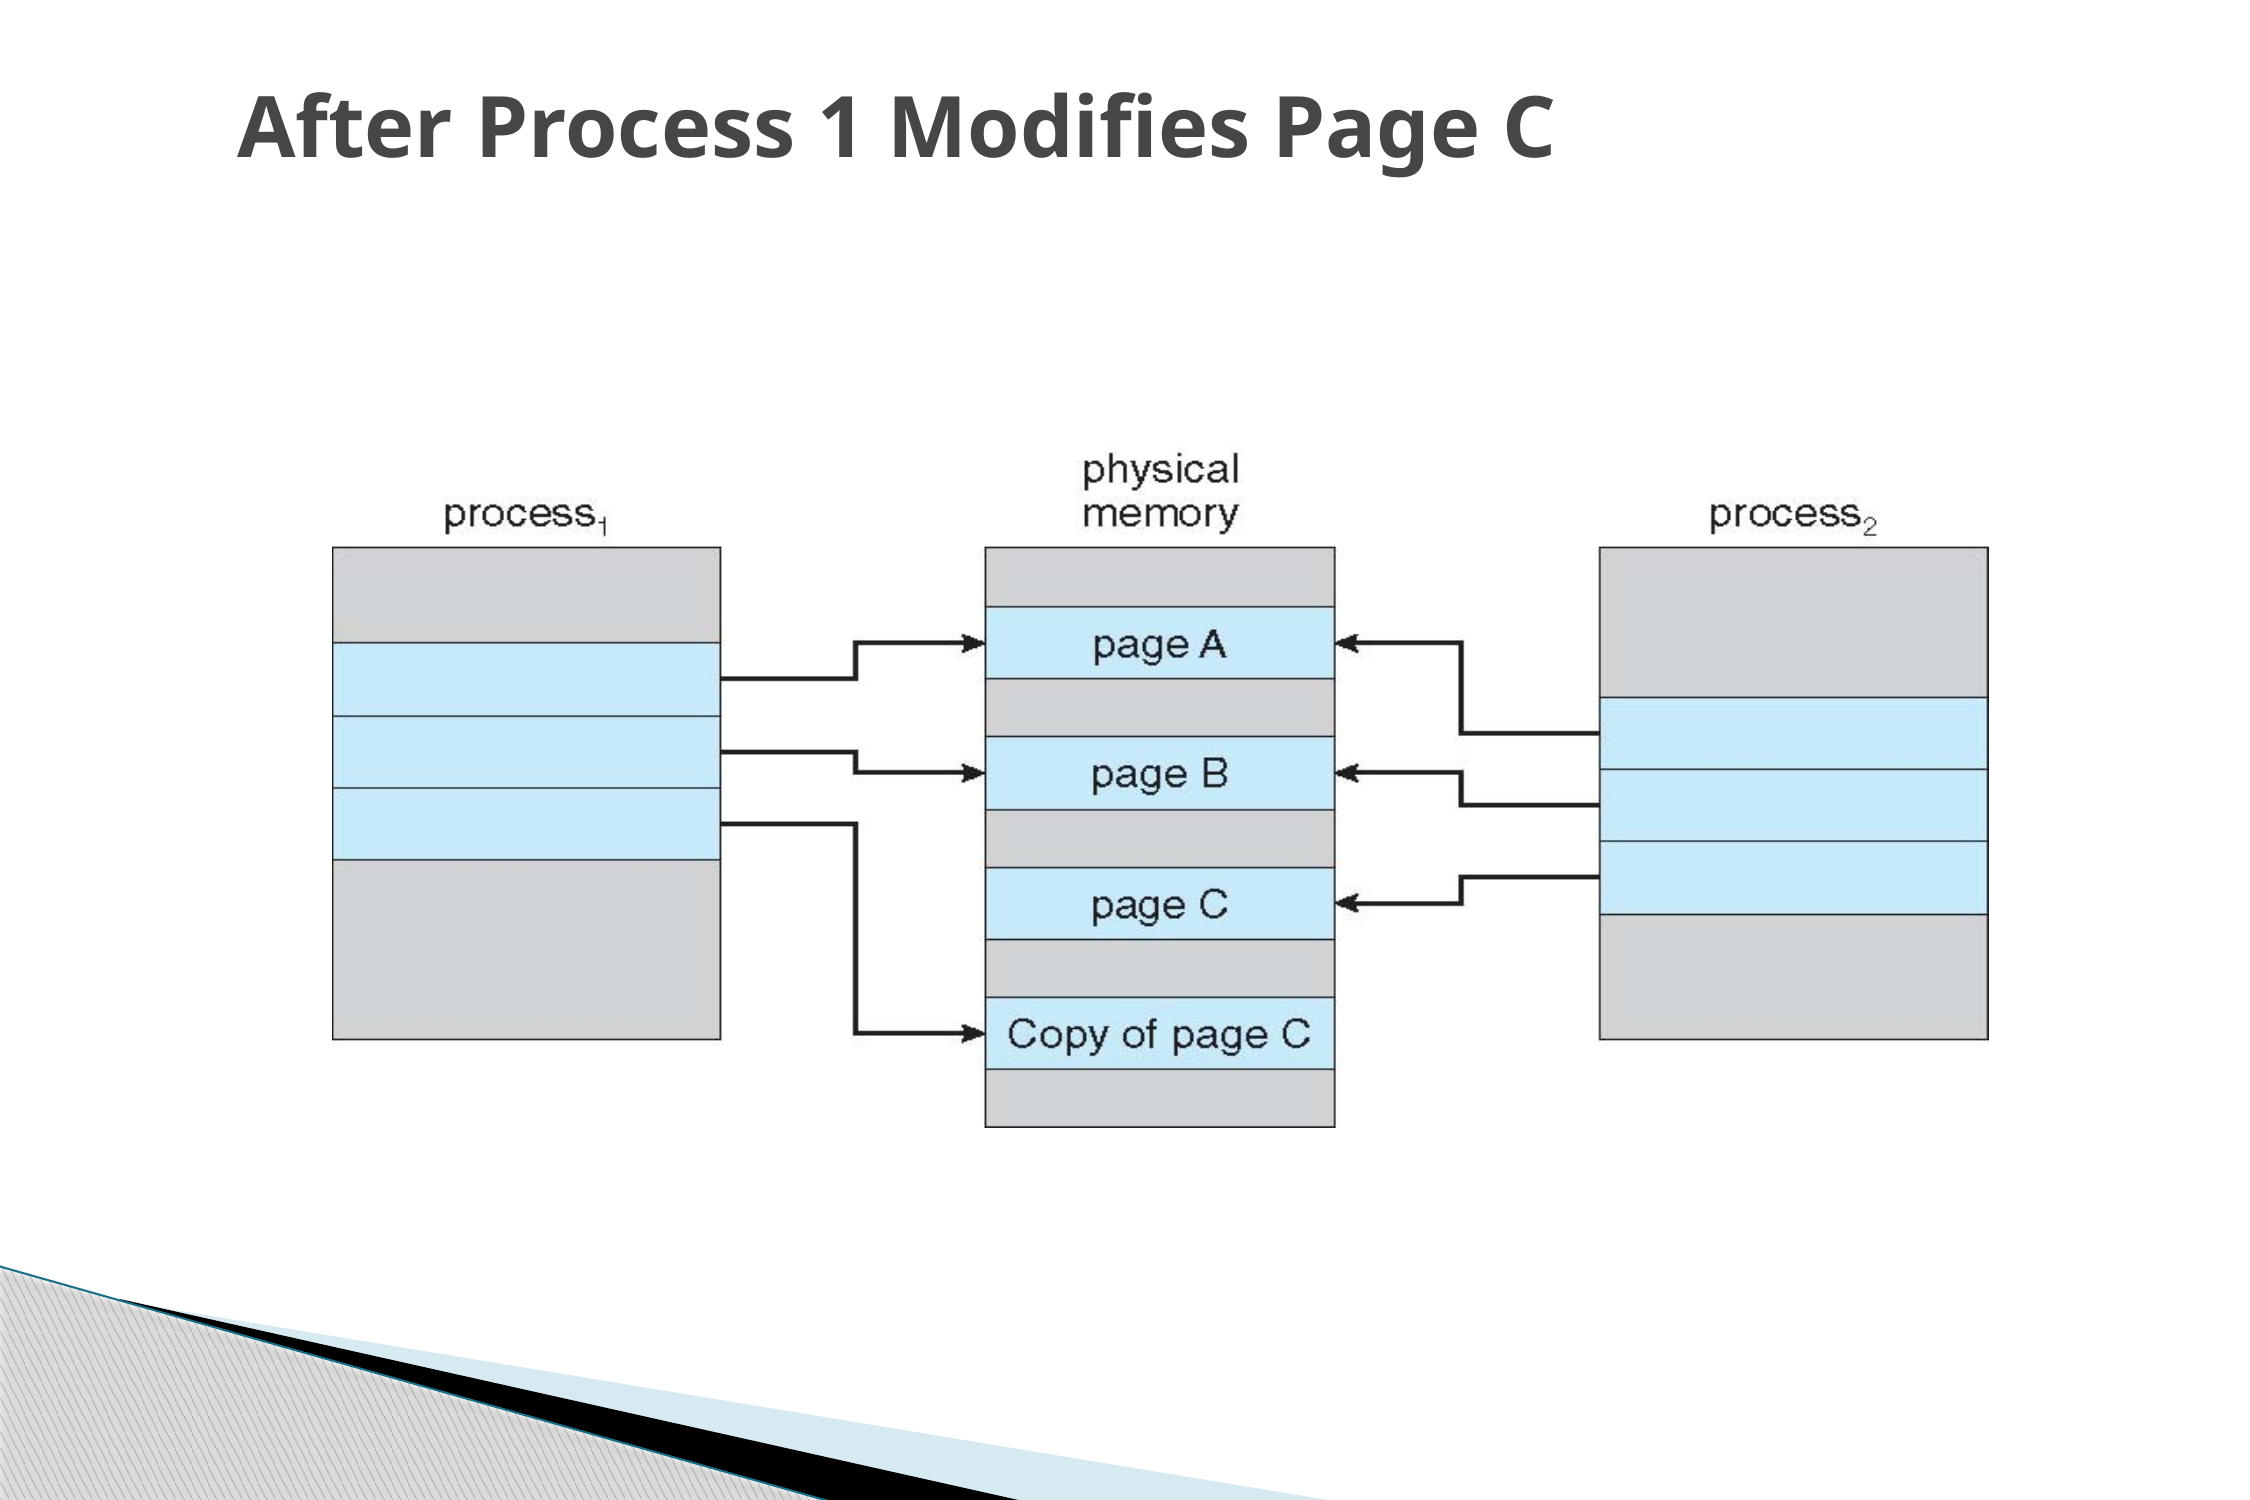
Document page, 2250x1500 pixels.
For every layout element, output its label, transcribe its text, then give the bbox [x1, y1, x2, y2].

picture [331, 446, 1989, 1128]
title After Process 1 Modifies Page C [215, 60, 2138, 187]
